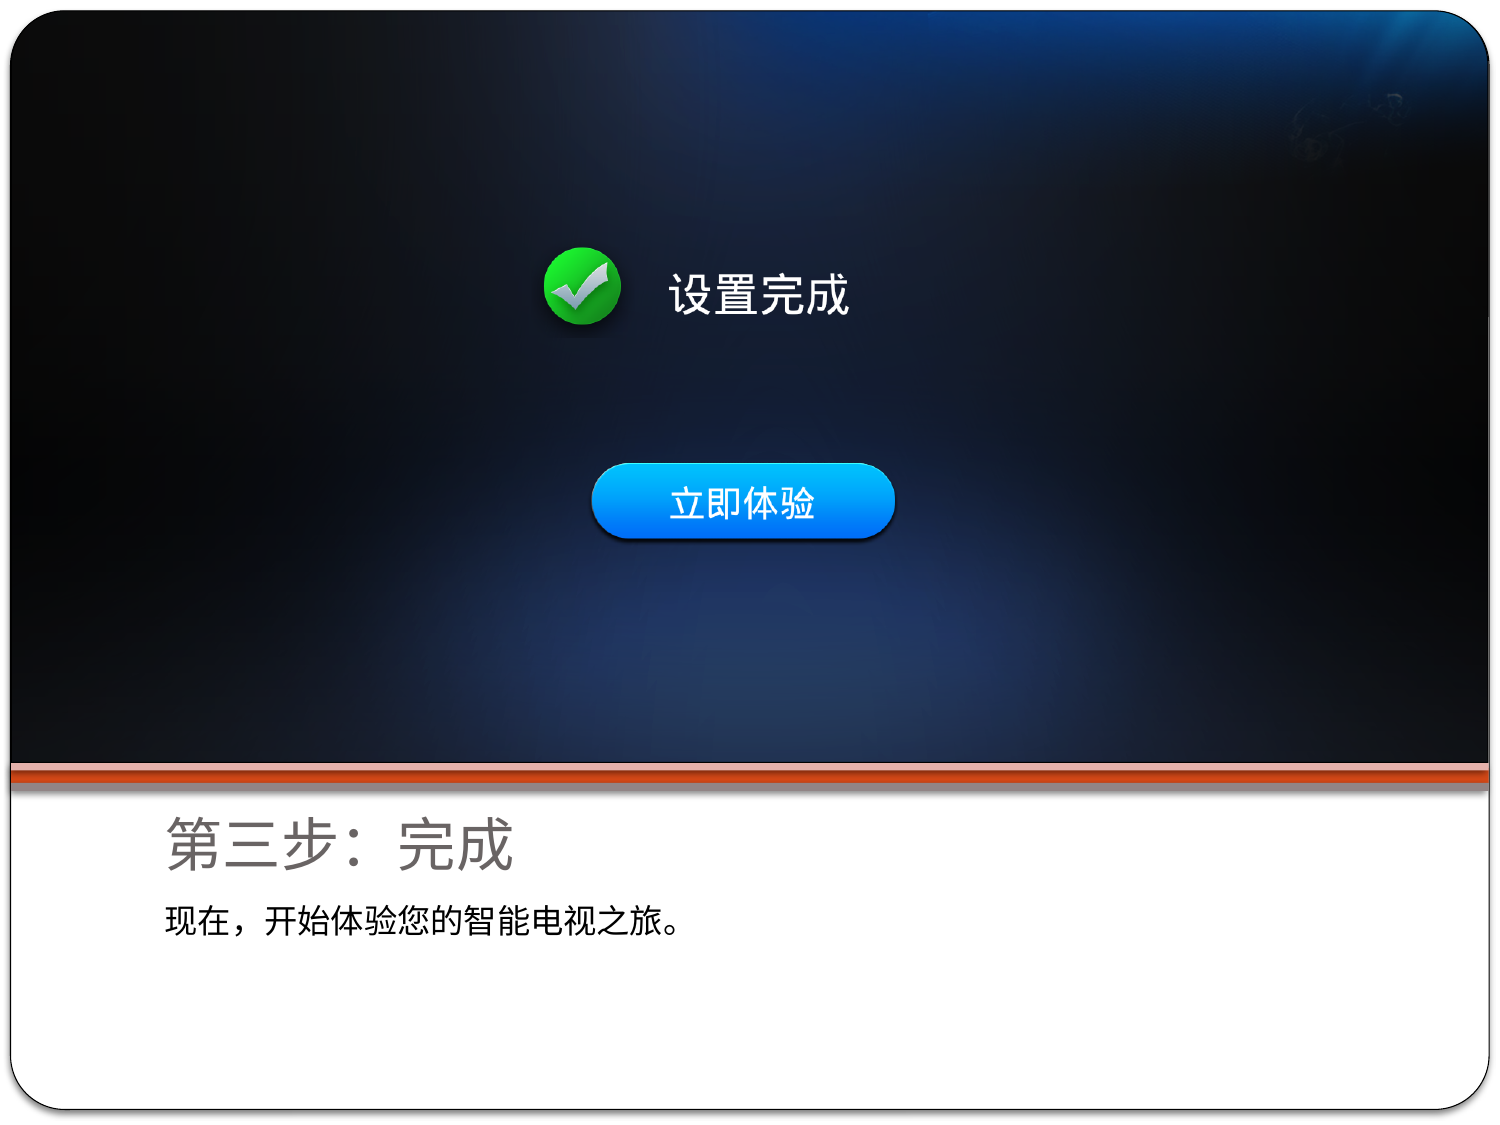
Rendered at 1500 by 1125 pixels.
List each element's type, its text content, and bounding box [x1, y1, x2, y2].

title 第三步：完成 [150, 803, 1350, 890]
list 现在，开始体验您的智能电视之旅。 [150, 893, 1350, 1006]
picture [10, 10, 1489, 763]
